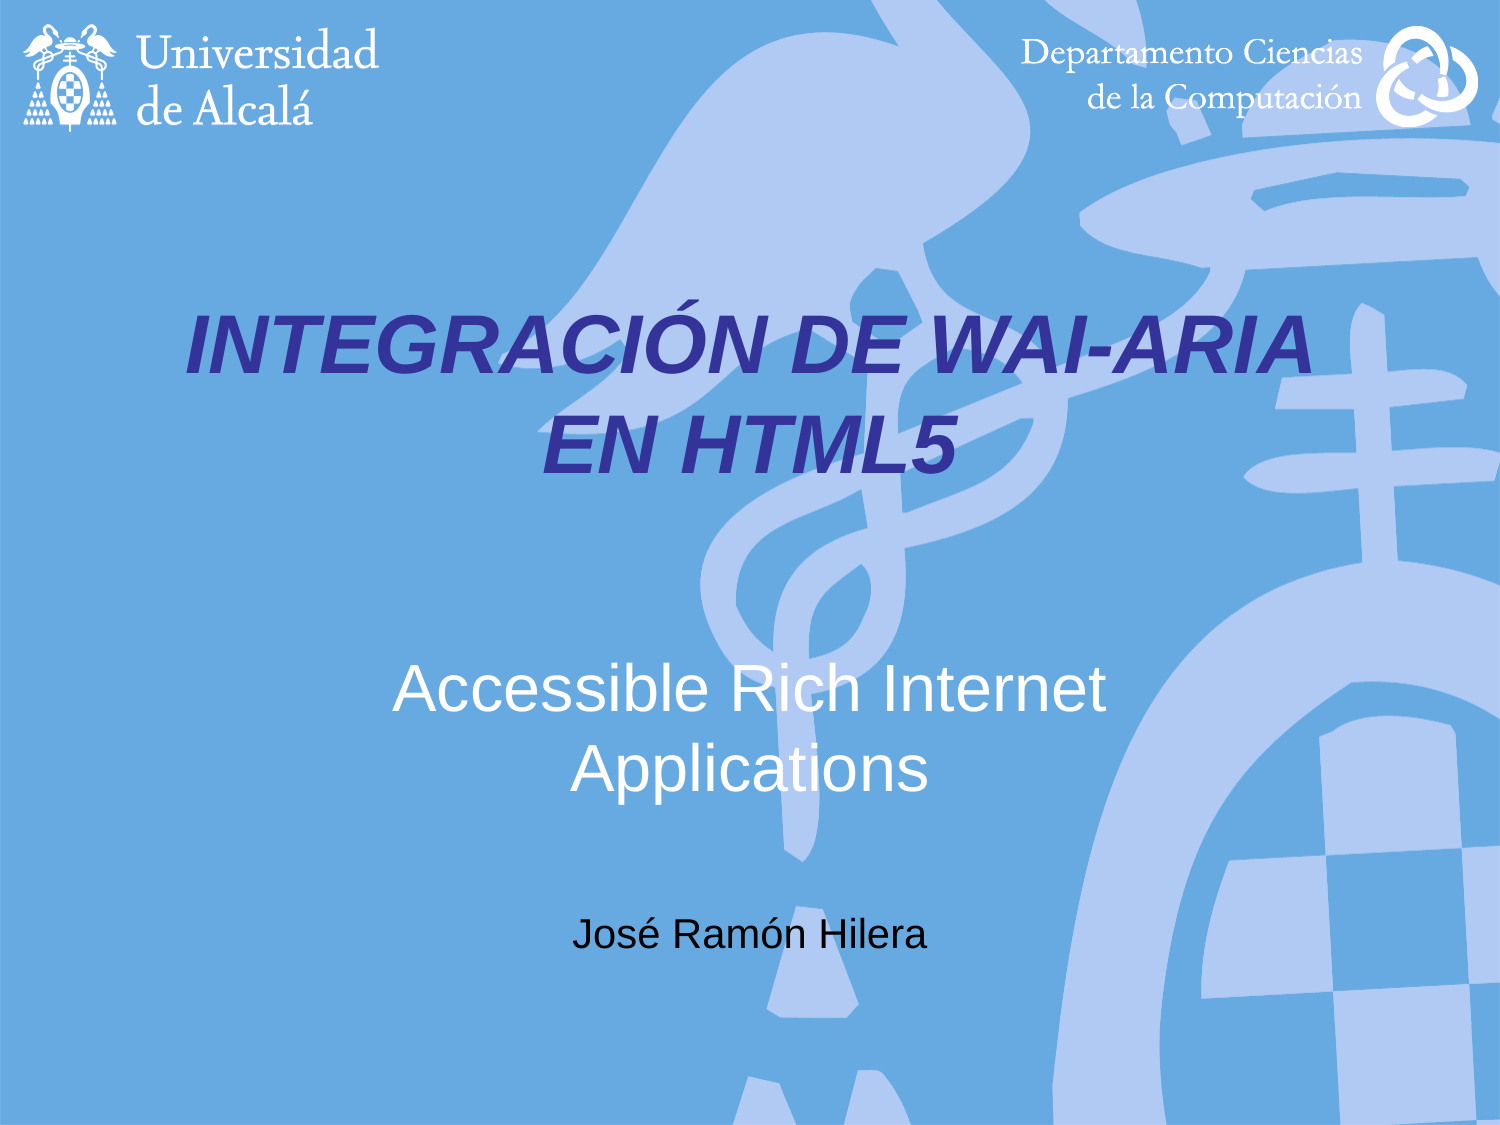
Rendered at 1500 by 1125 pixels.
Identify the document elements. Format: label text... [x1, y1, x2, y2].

subtitle Accessible Rich Internet Applications José Ramón Hilera [225, 637, 1275, 1012]
title INTEGRACIÓN DE WAI-ARIA EN HTML5 [112, 269, 1388, 511]
